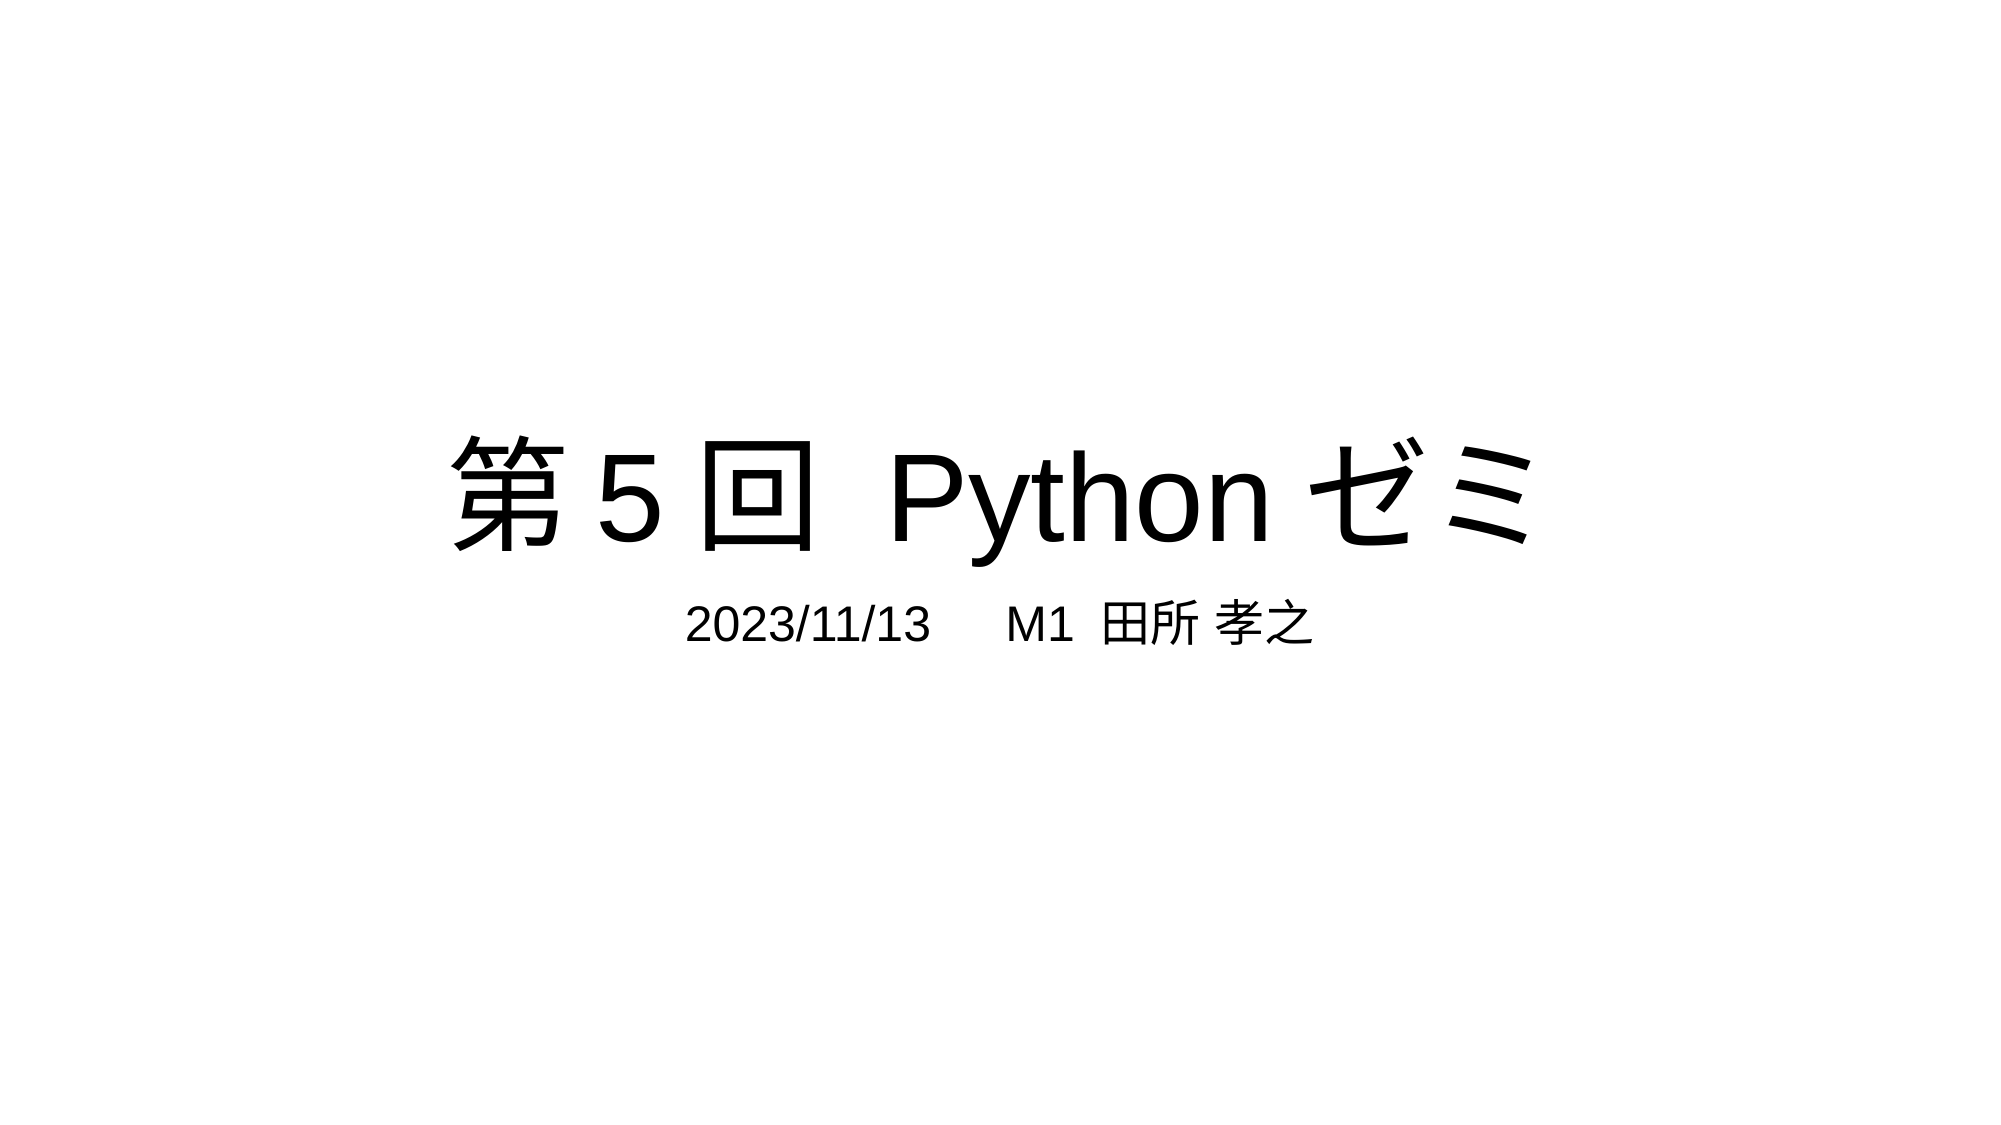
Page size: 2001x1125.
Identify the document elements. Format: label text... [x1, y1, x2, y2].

title 第 5回 Pythonゼミ [249, 184, 1750, 576]
subtitle 2023/11/13 M1 田所 孝之 [249, 590, 1750, 863]
